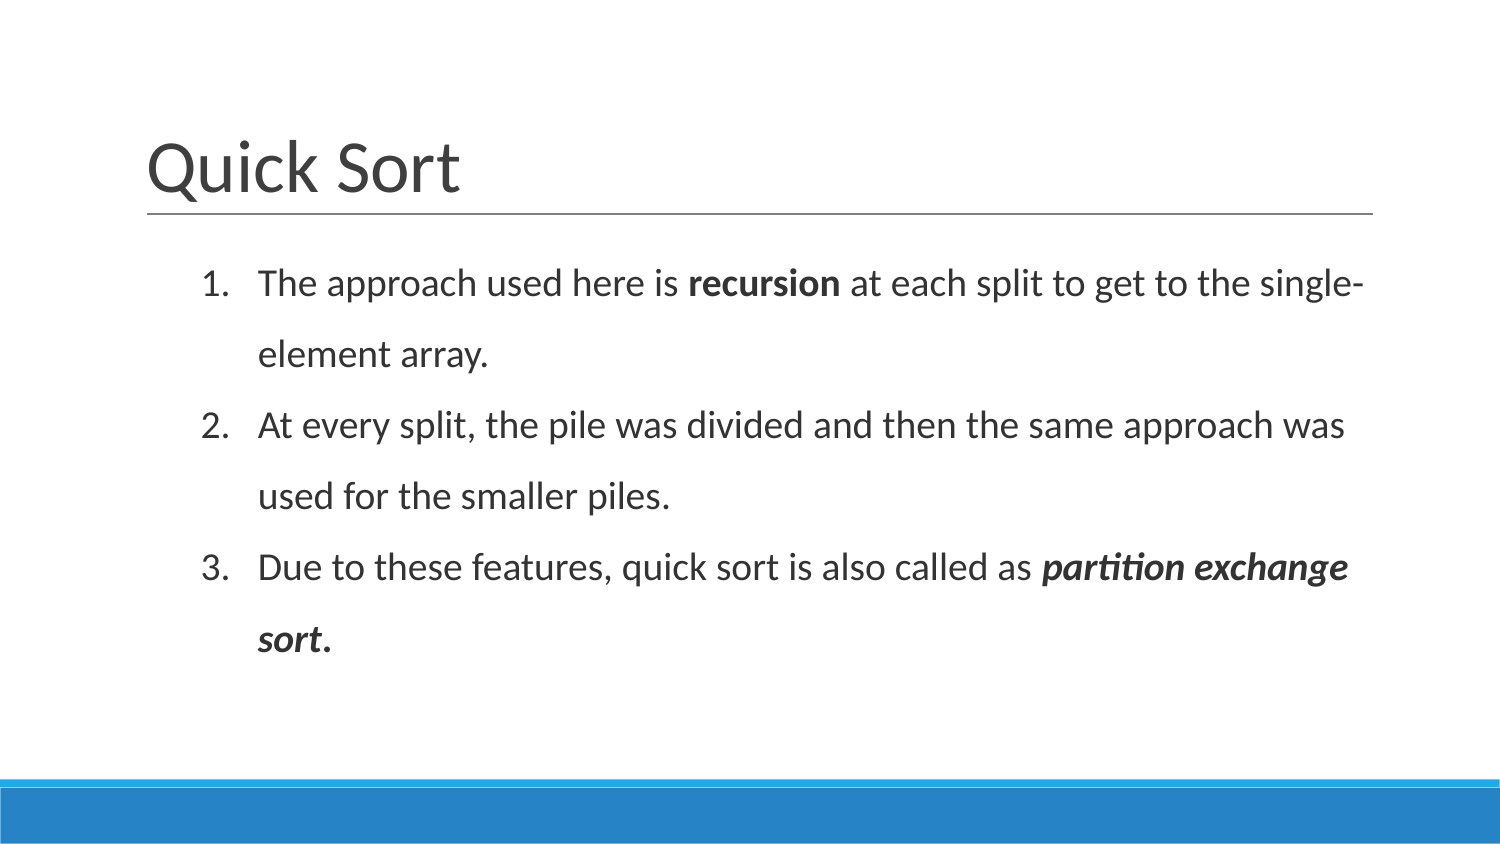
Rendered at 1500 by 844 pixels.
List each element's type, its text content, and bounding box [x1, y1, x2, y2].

title Quick Sort [135, 35, 1373, 214]
list The approach used here is recursion at each split to get to the single-element array. At every split, the pile was divided and then the same approach was used for the smaller piles. Due to these features, quick sort is also called as partition exchange sort. [135, 227, 1373, 723]
